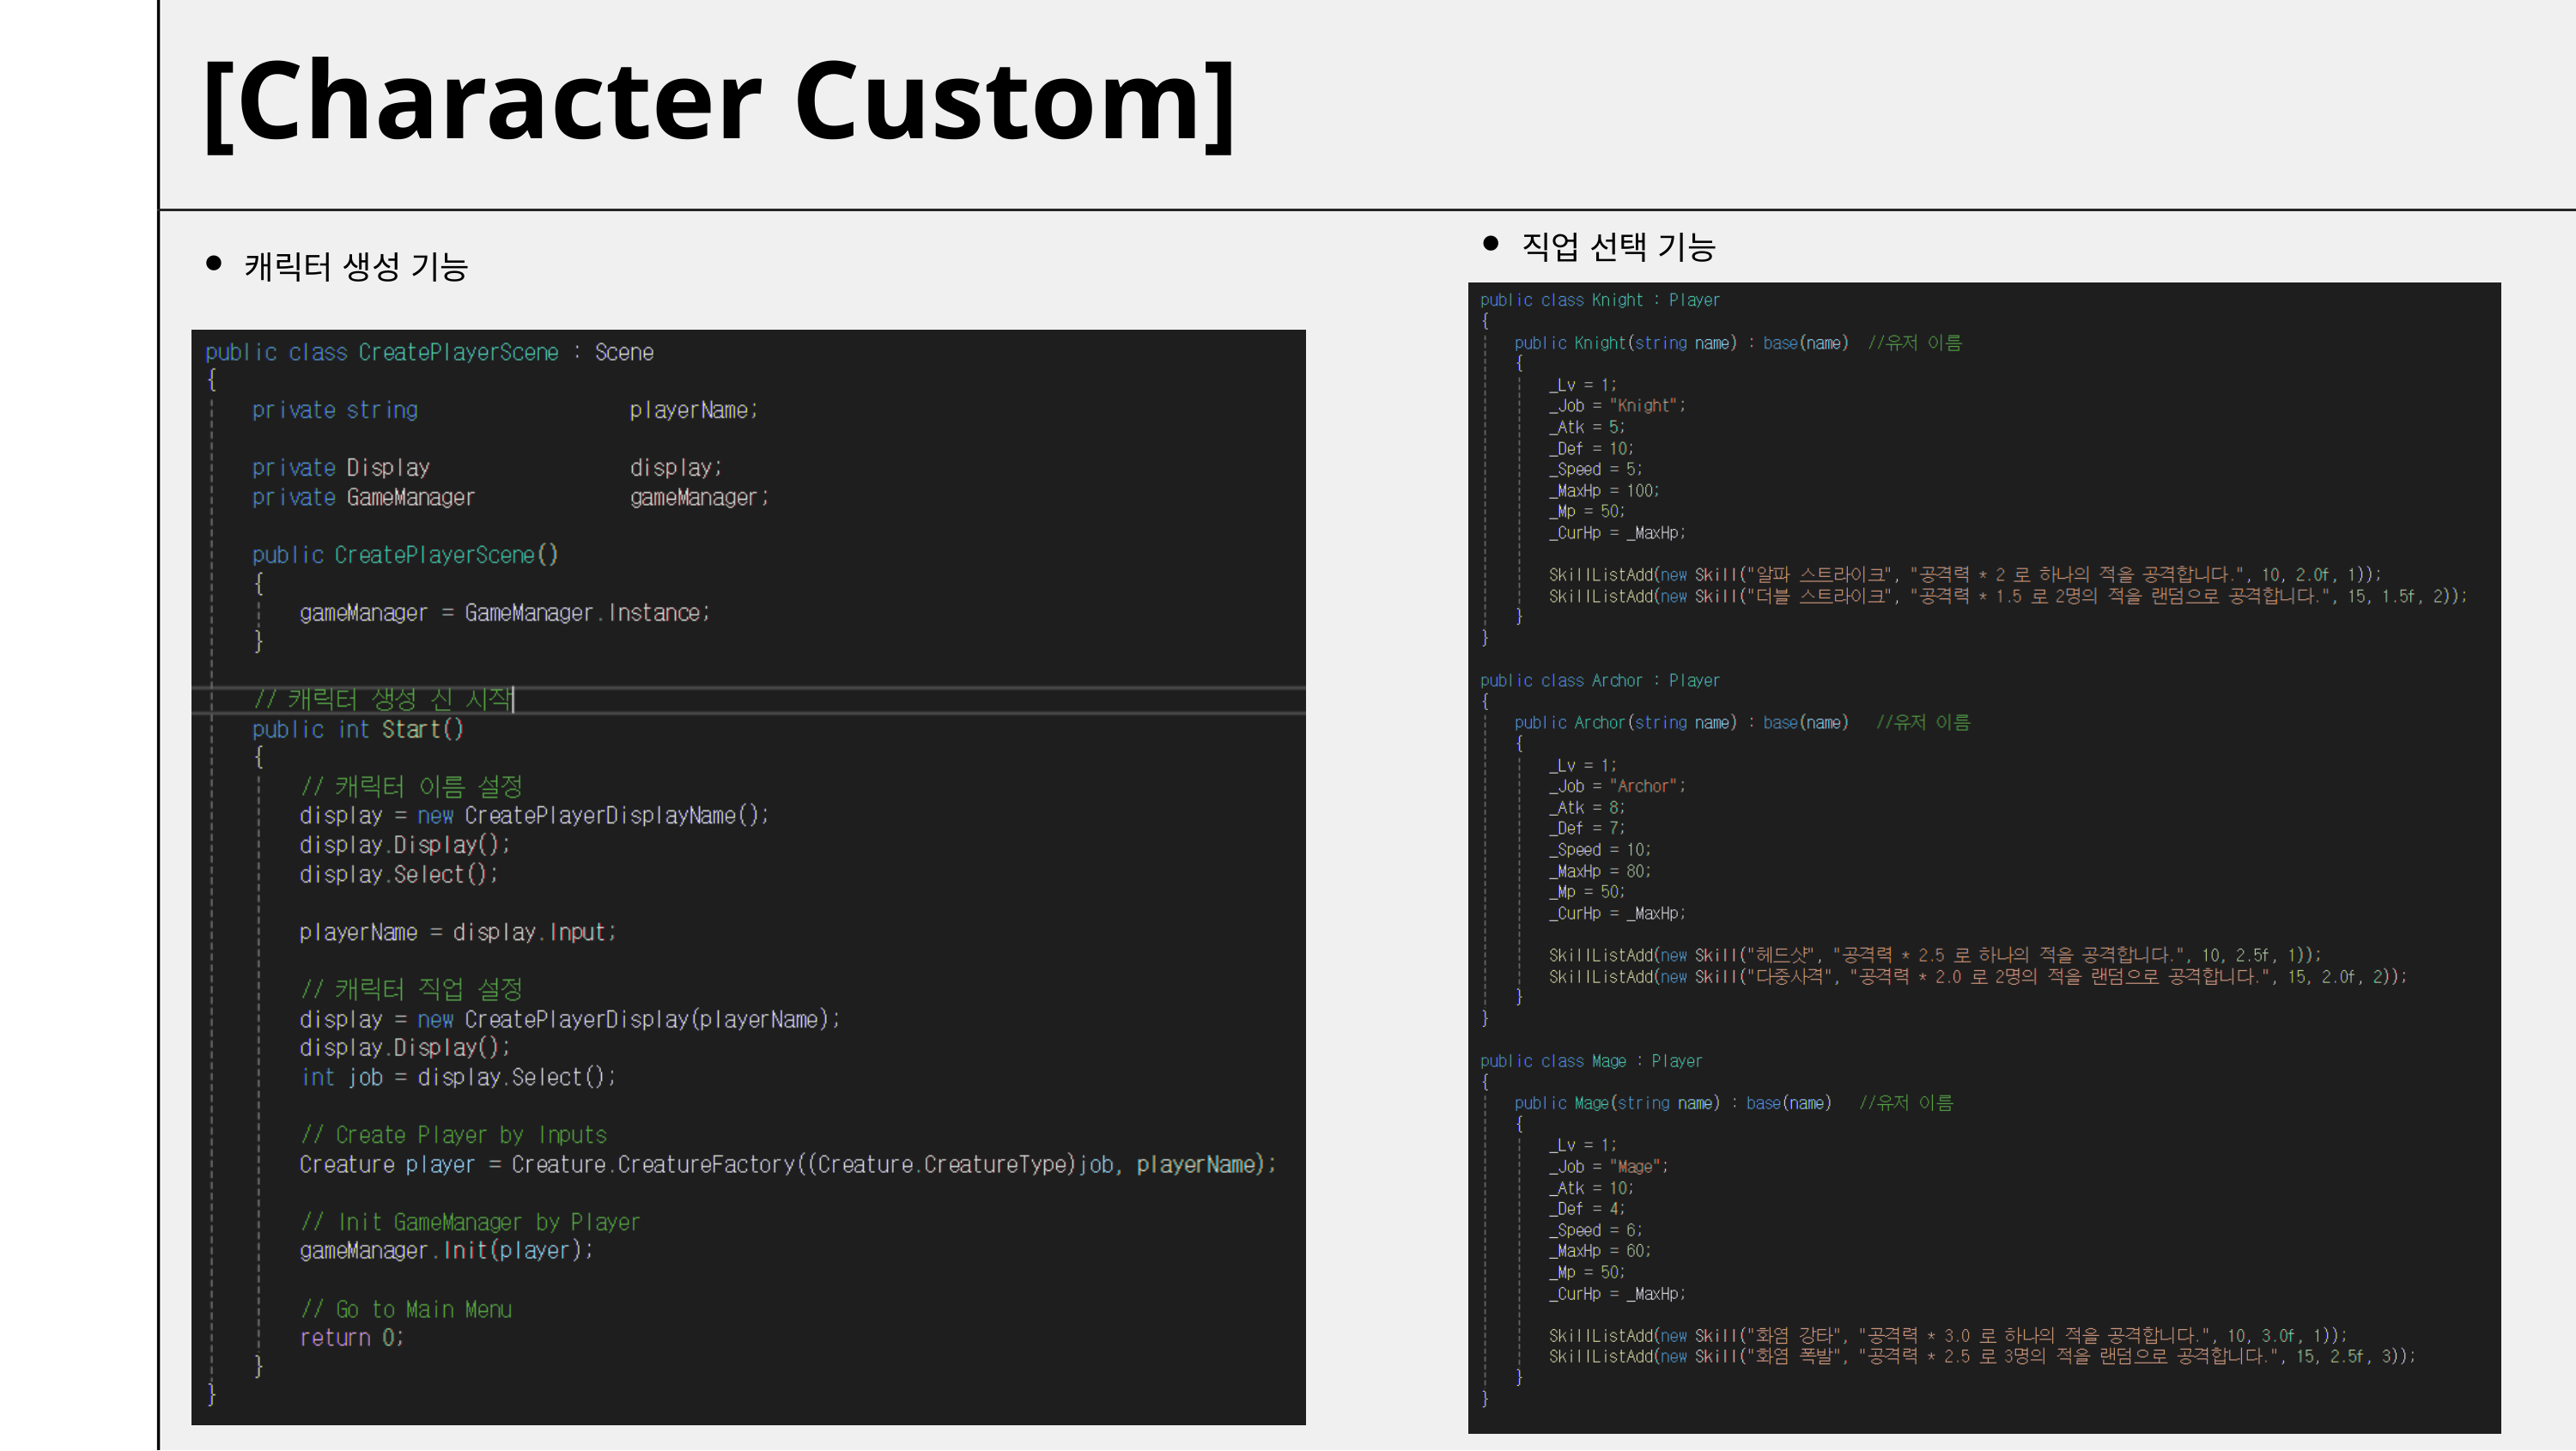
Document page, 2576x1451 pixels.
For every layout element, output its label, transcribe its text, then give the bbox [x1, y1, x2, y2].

text_box [Character Custom] [187, 25, 1346, 167]
picture [1468, 282, 2501, 1434]
picture [191, 330, 1306, 1426]
text_box 캐릭터 생성 기능 [191, 240, 493, 293]
text_box 직업 선택 기능 [1468, 221, 1770, 272]
